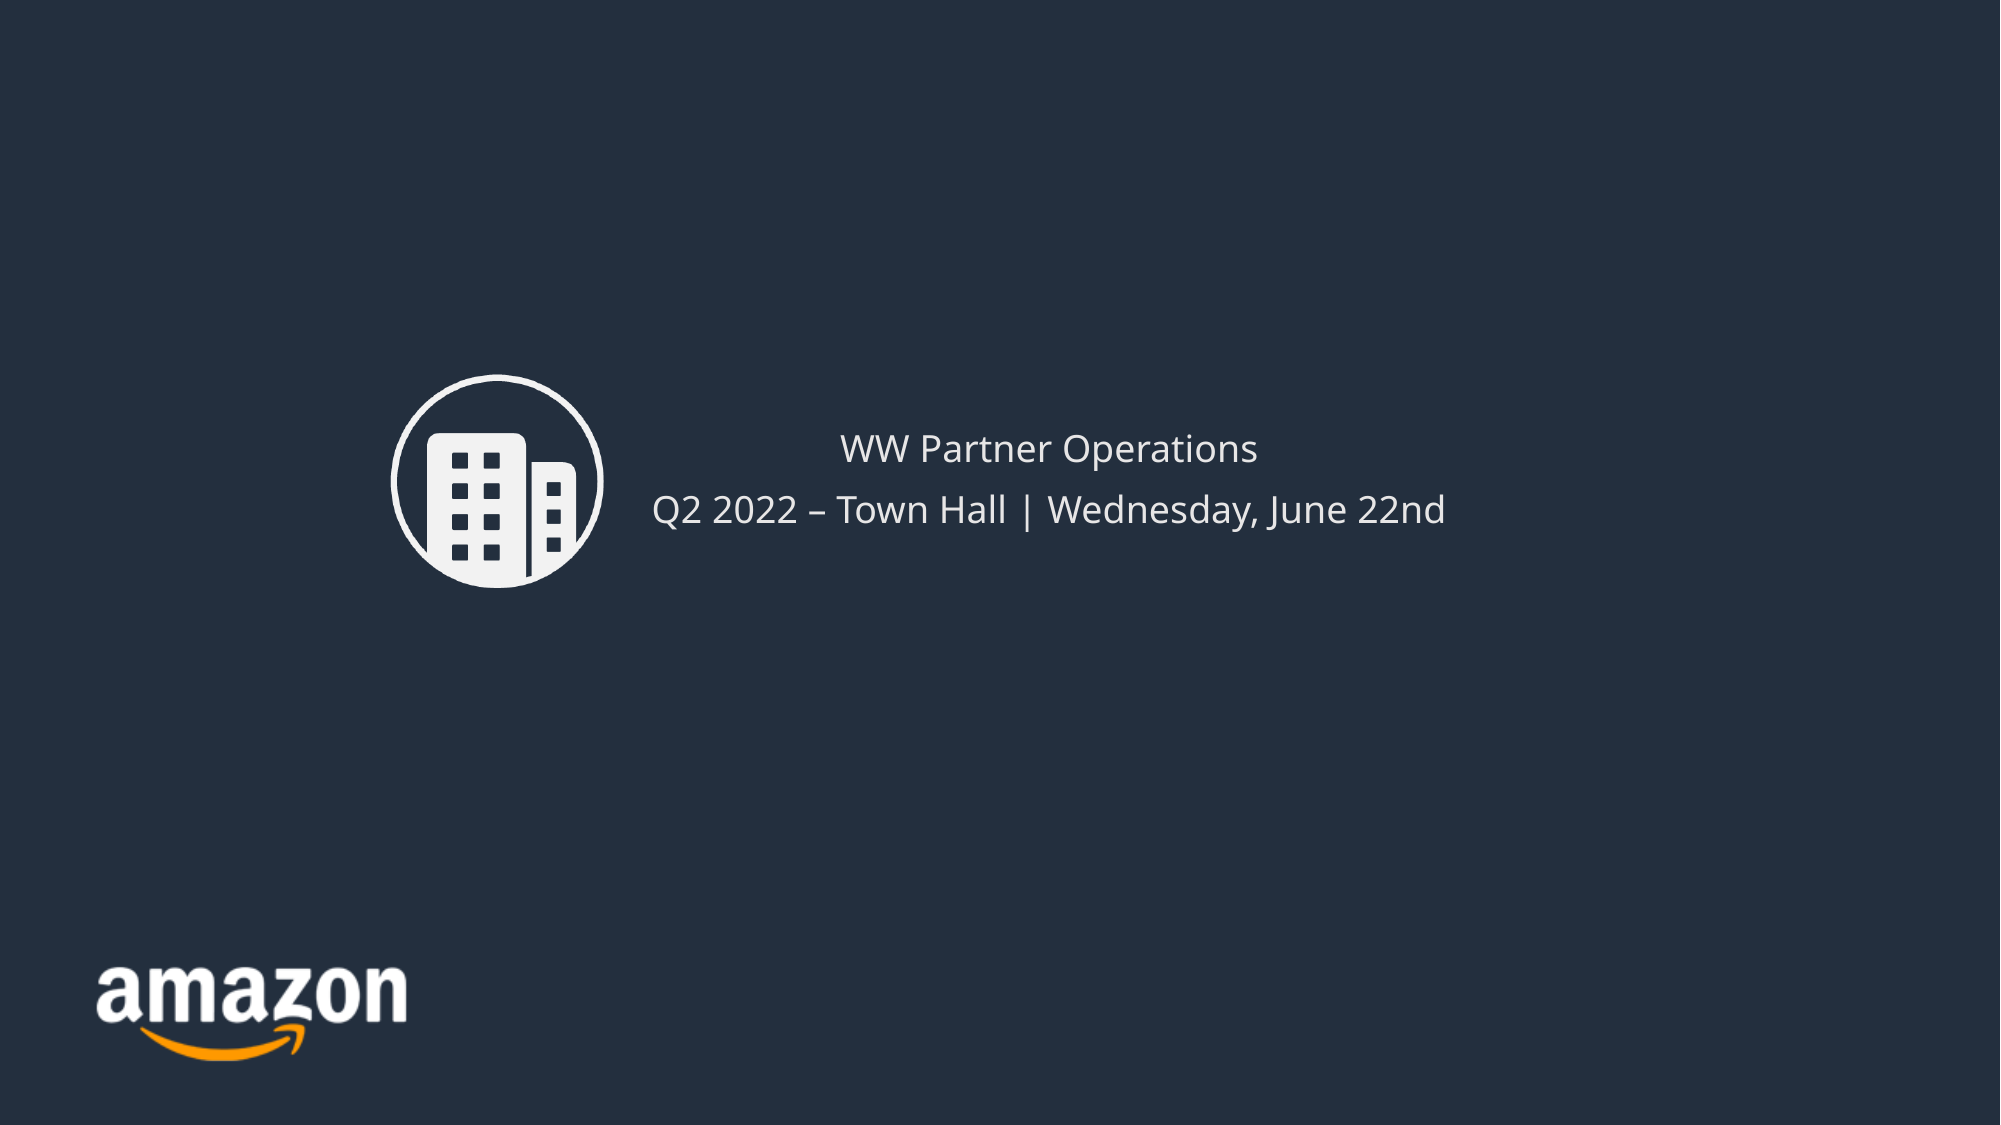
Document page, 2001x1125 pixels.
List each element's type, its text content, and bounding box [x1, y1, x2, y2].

picture [389, 374, 604, 588]
picture [59, 919, 442, 1108]
subtitle WW Partner Operations Q2 2022 – Town Hall | Wednesday, June 22nd [604, 399, 1663, 563]
